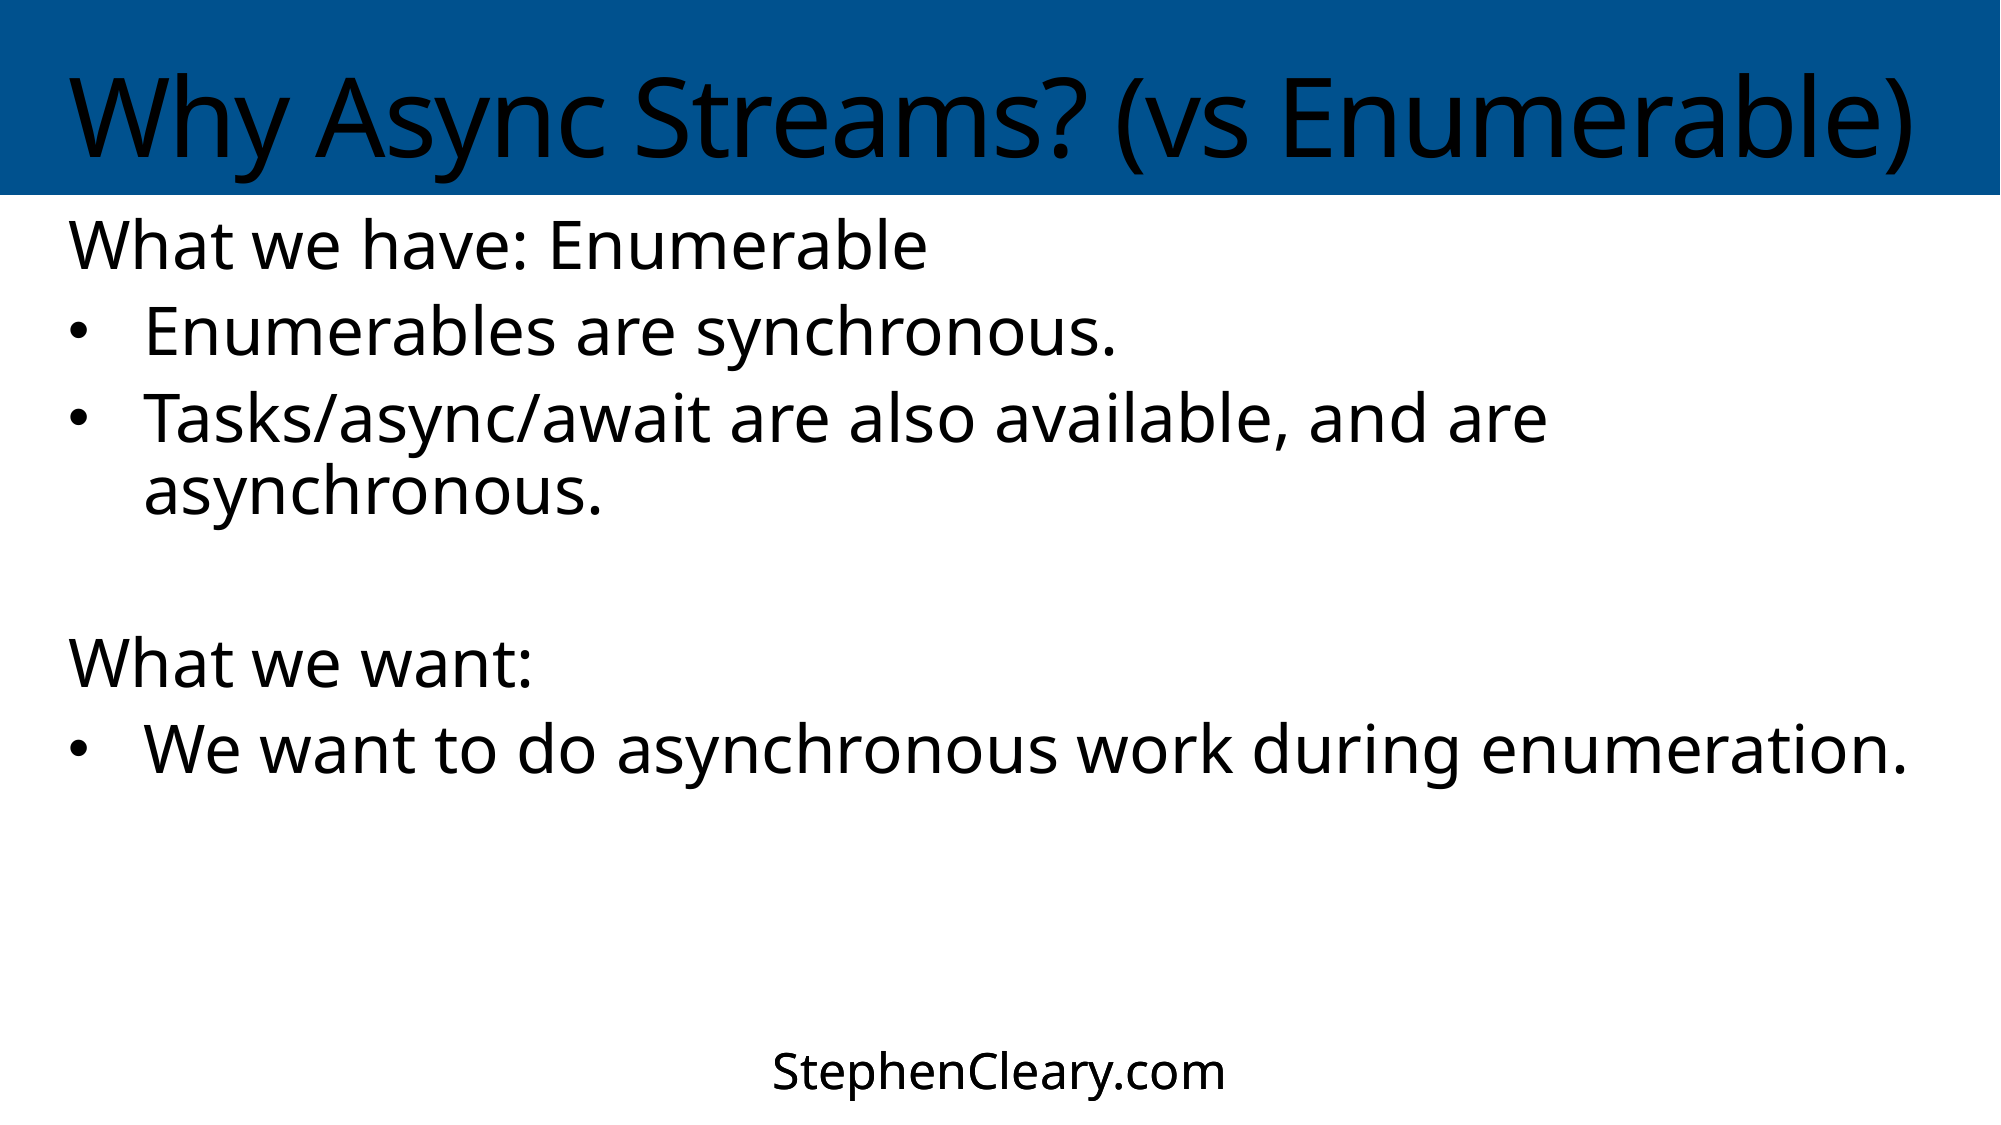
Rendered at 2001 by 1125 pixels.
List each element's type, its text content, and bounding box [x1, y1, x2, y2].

title Why Async Streams? (vs Enumerable) [44, 47, 1957, 196]
list What we have: Enumerable Enumerables are synchronous. Tasks/async/await are also available, and are asynchronous. What we want: We want to do asynchronous work during enumeration. [44, 196, 1956, 799]
